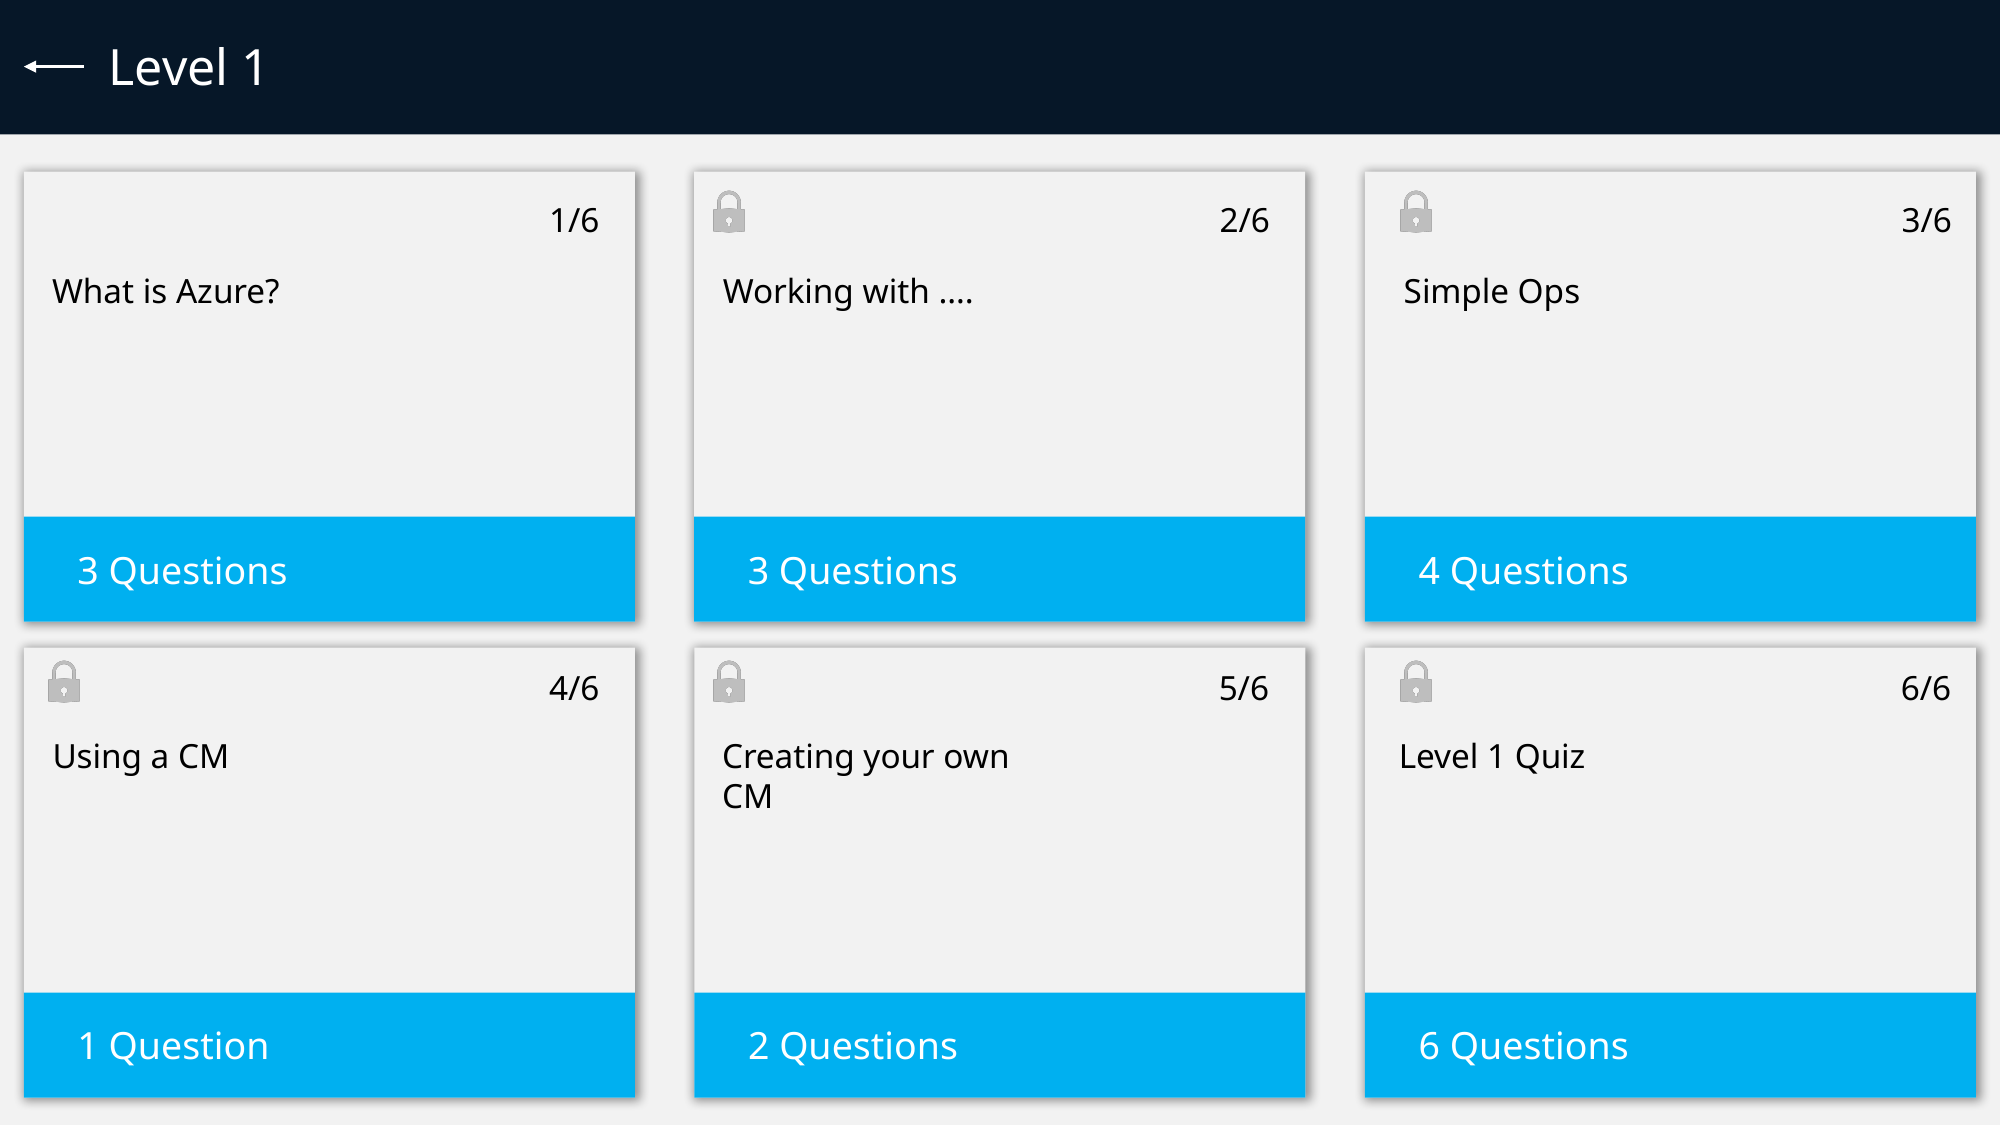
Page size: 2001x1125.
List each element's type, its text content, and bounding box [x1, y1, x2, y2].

text_box 6/6 [1771, 659, 1966, 715]
text_box [1364, 647, 1977, 992]
text_box Level 1 Quiz [1383, 727, 1753, 783]
picture [702, 184, 756, 239]
text_box [693, 647, 1306, 992]
text_box 4 Questions [1364, 516, 1977, 623]
text_box Level 1 [93, 28, 463, 103]
text_box 3 Questions [23, 516, 636, 623]
text_box [0, 133, 2000, 1125]
text_box [23, 171, 636, 516]
picture [1389, 654, 1443, 709]
text_box 3/6 [1772, 191, 1967, 247]
text_box Working with …. [708, 262, 1077, 318]
text_box 4/6 [419, 659, 615, 715]
text_box 2 Questions [693, 992, 1306, 1099]
text_box 2/6 [1090, 191, 1285, 247]
text_box What is Azure? [37, 262, 407, 318]
text_box [1364, 171, 1977, 516]
text_box 1/6 [419, 191, 615, 247]
picture [1389, 184, 1443, 239]
text_box 6 Questions [1364, 992, 1977, 1099]
text_box 5/6 [1089, 659, 1284, 715]
picture [702, 654, 756, 709]
picture [37, 654, 91, 709]
text_box Simple Ops [1389, 262, 1758, 318]
text_box Creating your own CM [707, 727, 1076, 823]
text_box 1 Question [23, 992, 636, 1099]
text_box 3 Questions [693, 516, 1306, 623]
text_box Using a CM [37, 727, 407, 783]
text_box [693, 171, 1306, 516]
text_box [23, 647, 636, 992]
